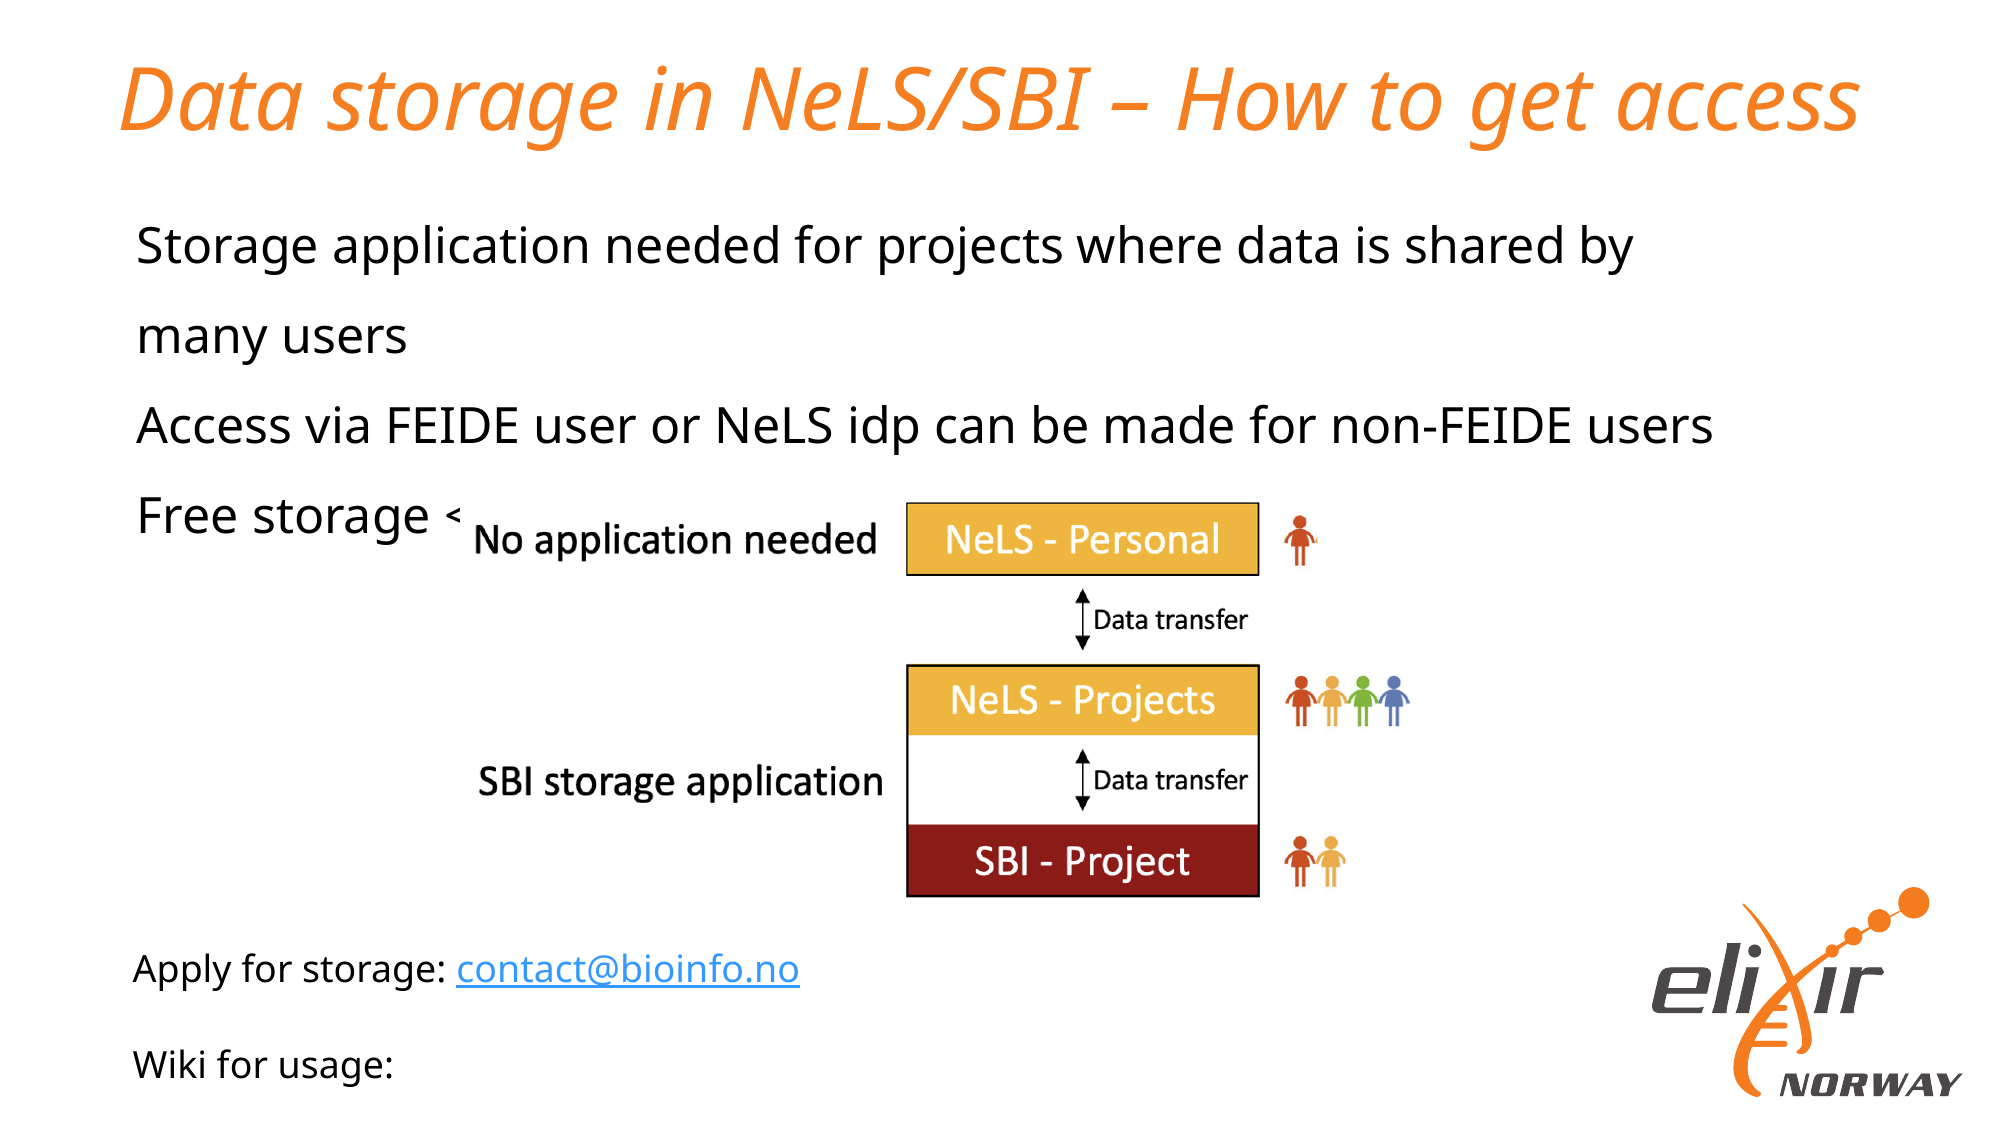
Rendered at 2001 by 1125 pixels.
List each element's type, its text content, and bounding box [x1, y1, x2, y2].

title Data storage in NeLS/SBI – How to get access [117, 54, 1902, 161]
list Storage application needed for projects where data is shared by many users Access via FEIDE user or NeLS idp can be made for non-FEIDE users Free storage < 10 TB [117, 183, 1772, 898]
text_box Apply for storage: contact@bioinfo.no Wiki for usage: https://nels-docs.readthedocs.io/en/latest/ [117, 886, 1051, 1125]
picture [460, 496, 1430, 898]
picture [1652, 887, 1963, 1097]
